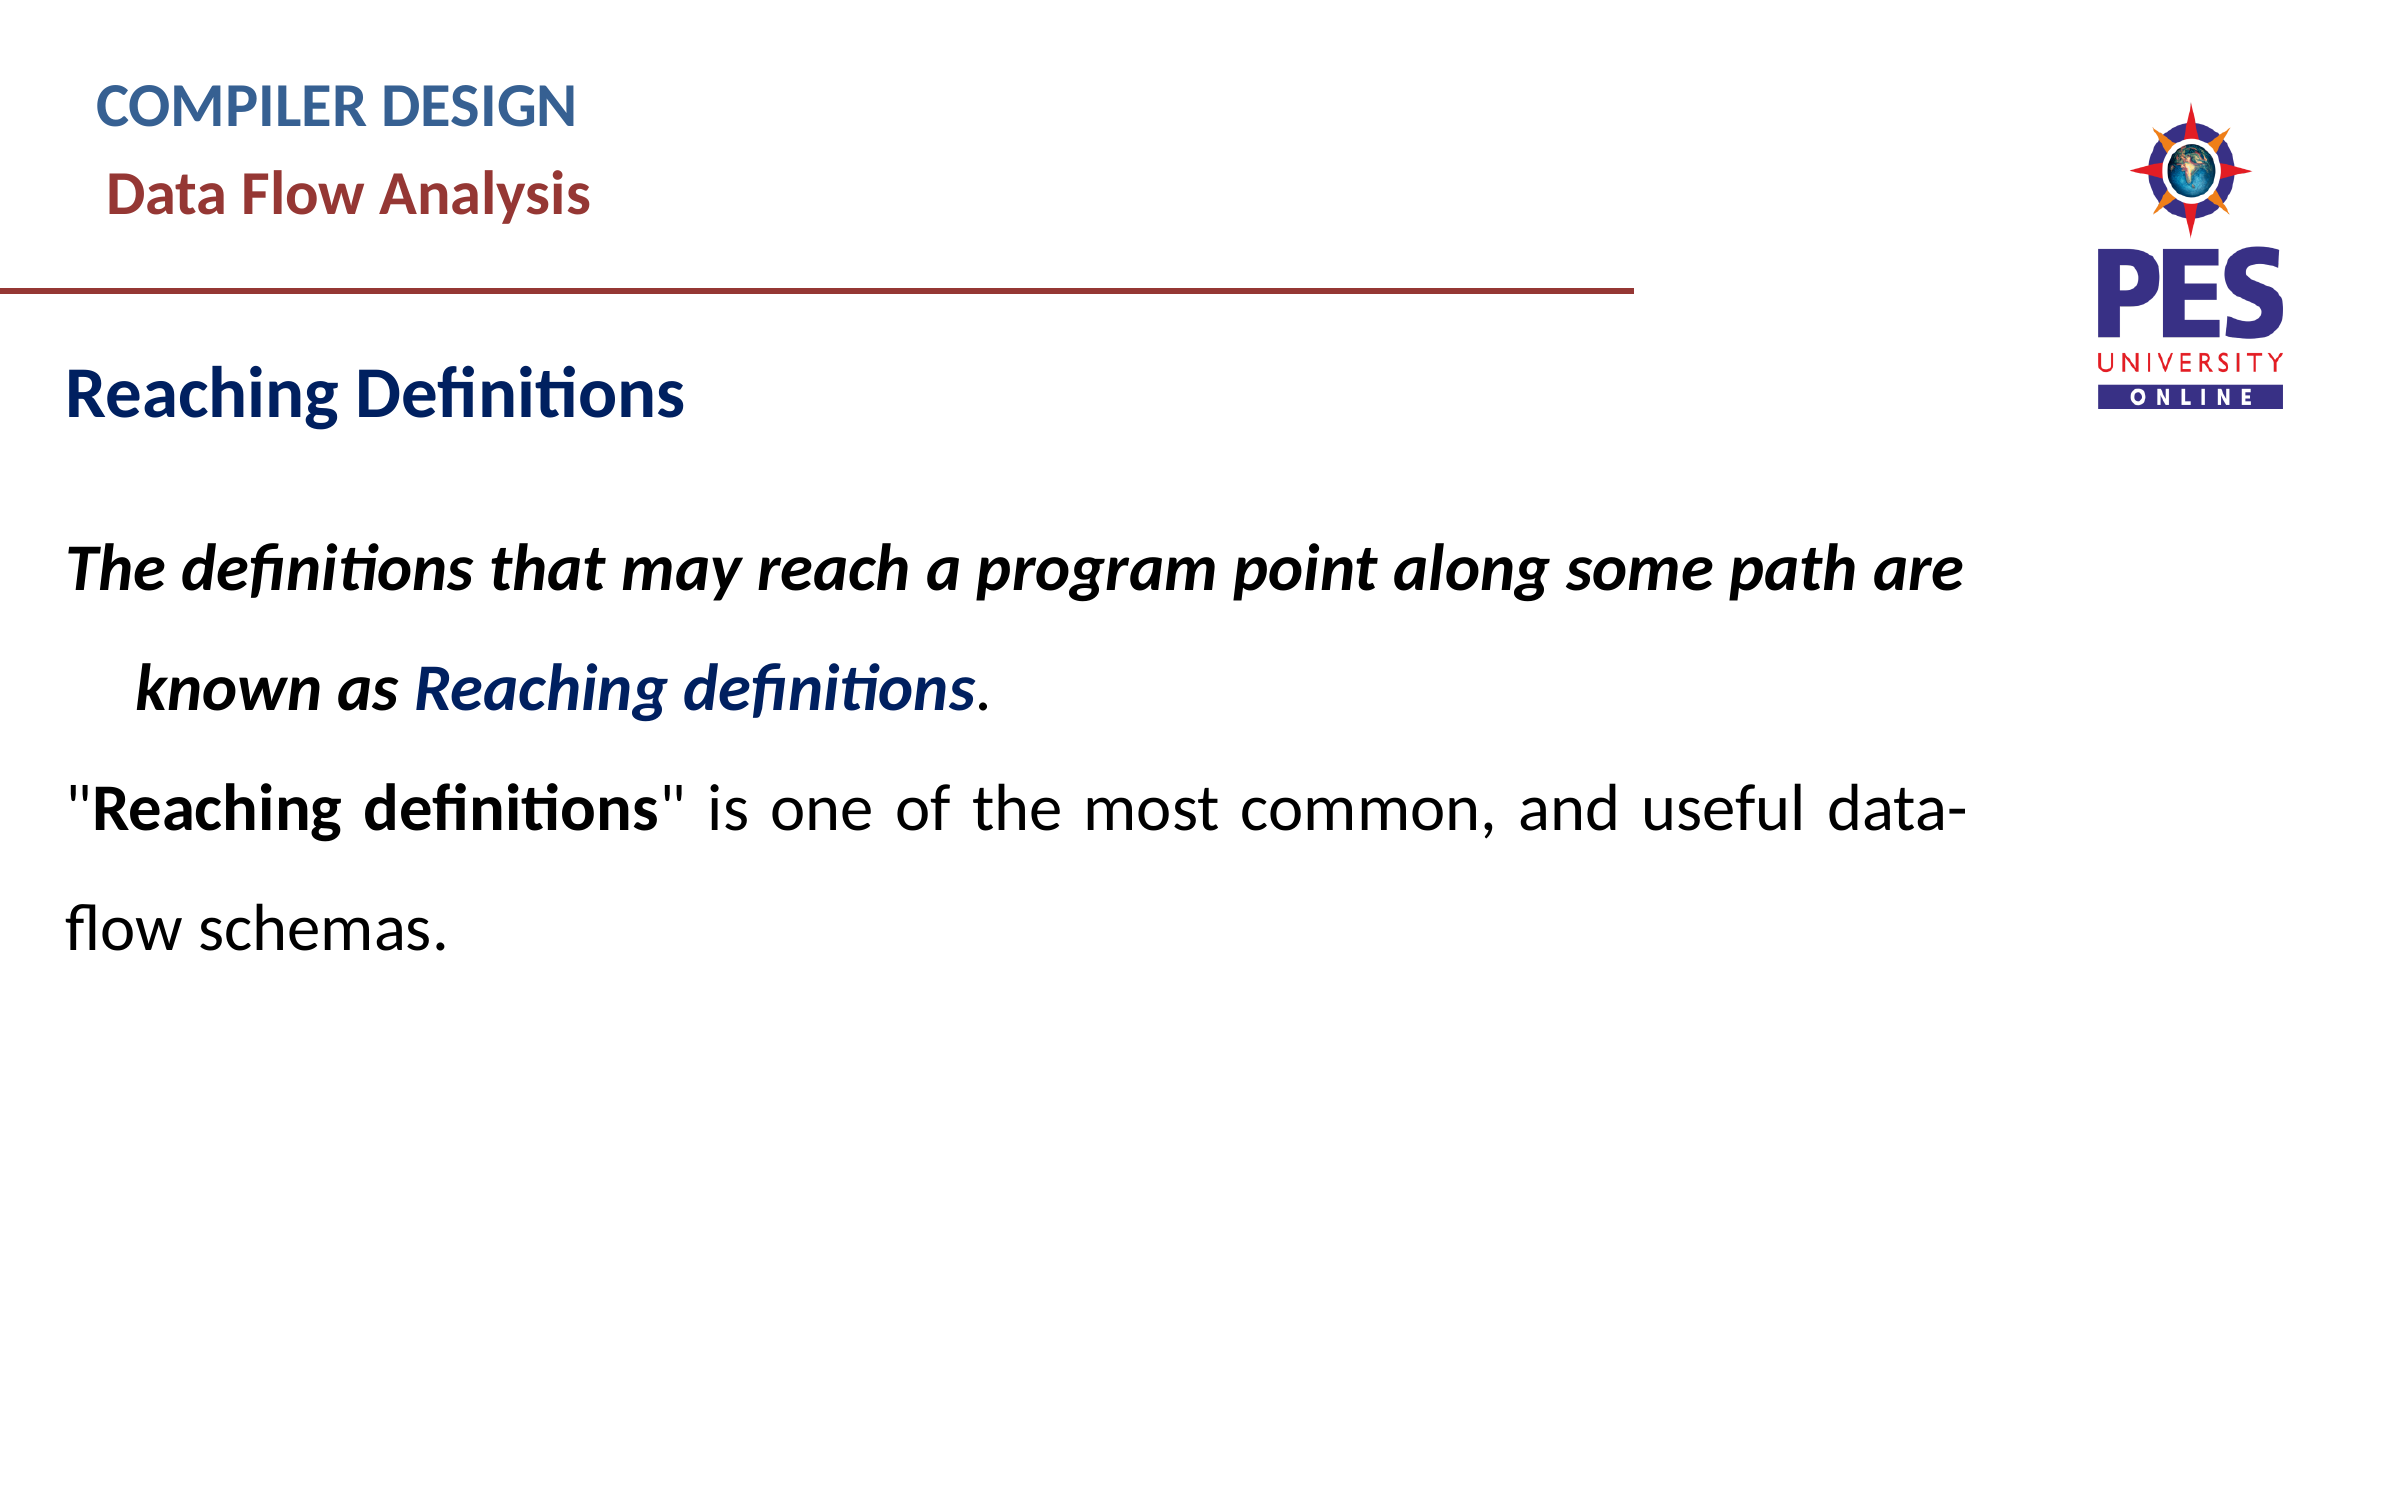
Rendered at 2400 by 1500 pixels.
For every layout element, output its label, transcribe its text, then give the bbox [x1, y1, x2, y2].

text_box COMPILER DESIGN [77, 55, 1554, 142]
text_box Data Flow Analysis [73, 142, 1648, 237]
picture [2098, 102, 2283, 409]
text_box Reaching Definitions The definitions that may reach a program point along some path are known as Reaching definitions. "Reaching definitions" is one of the most common, and useful data-flow schemas. [46, 291, 1987, 1500]
